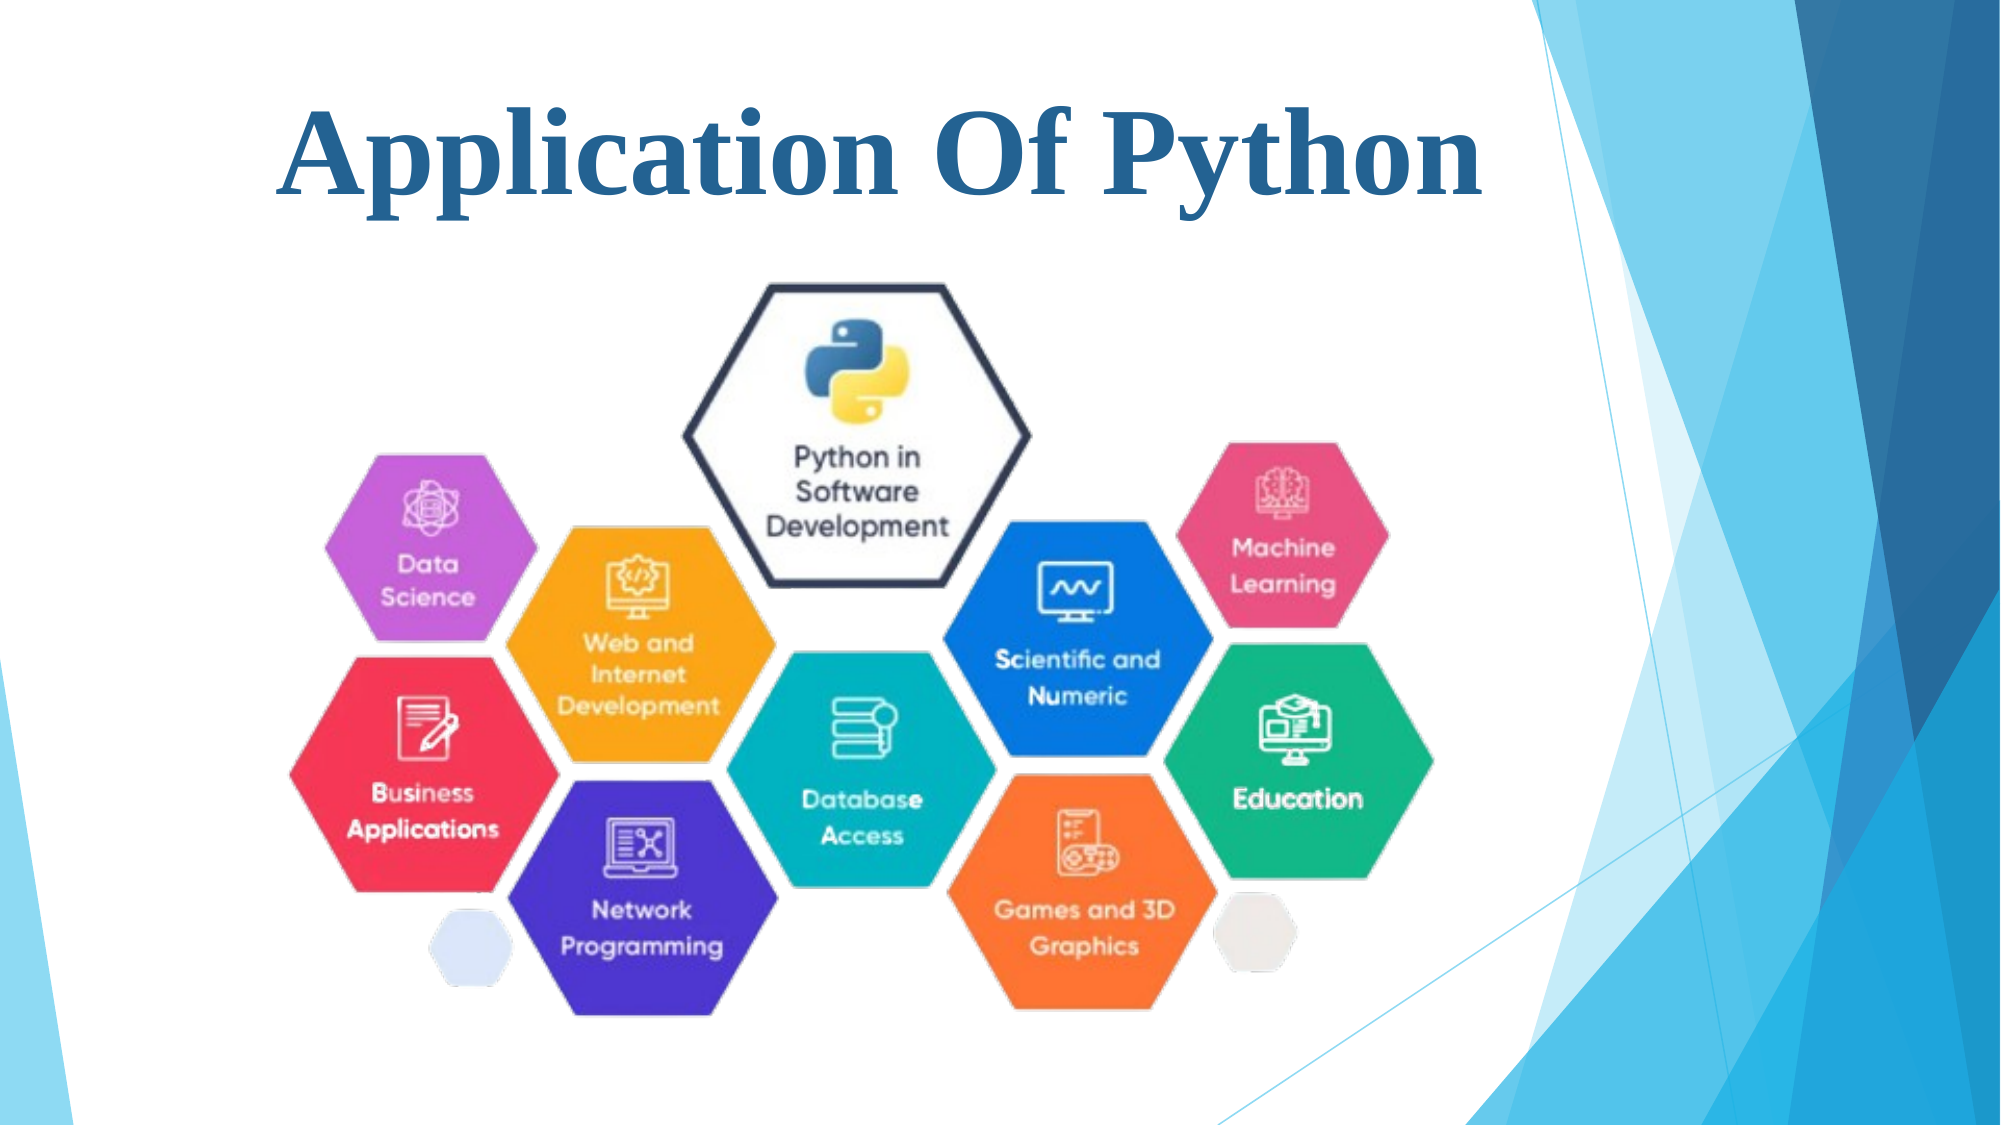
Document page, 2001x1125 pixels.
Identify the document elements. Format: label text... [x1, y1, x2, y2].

picture [185, 237, 1495, 1064]
text_box Application Of Python [260, 61, 1708, 227]
